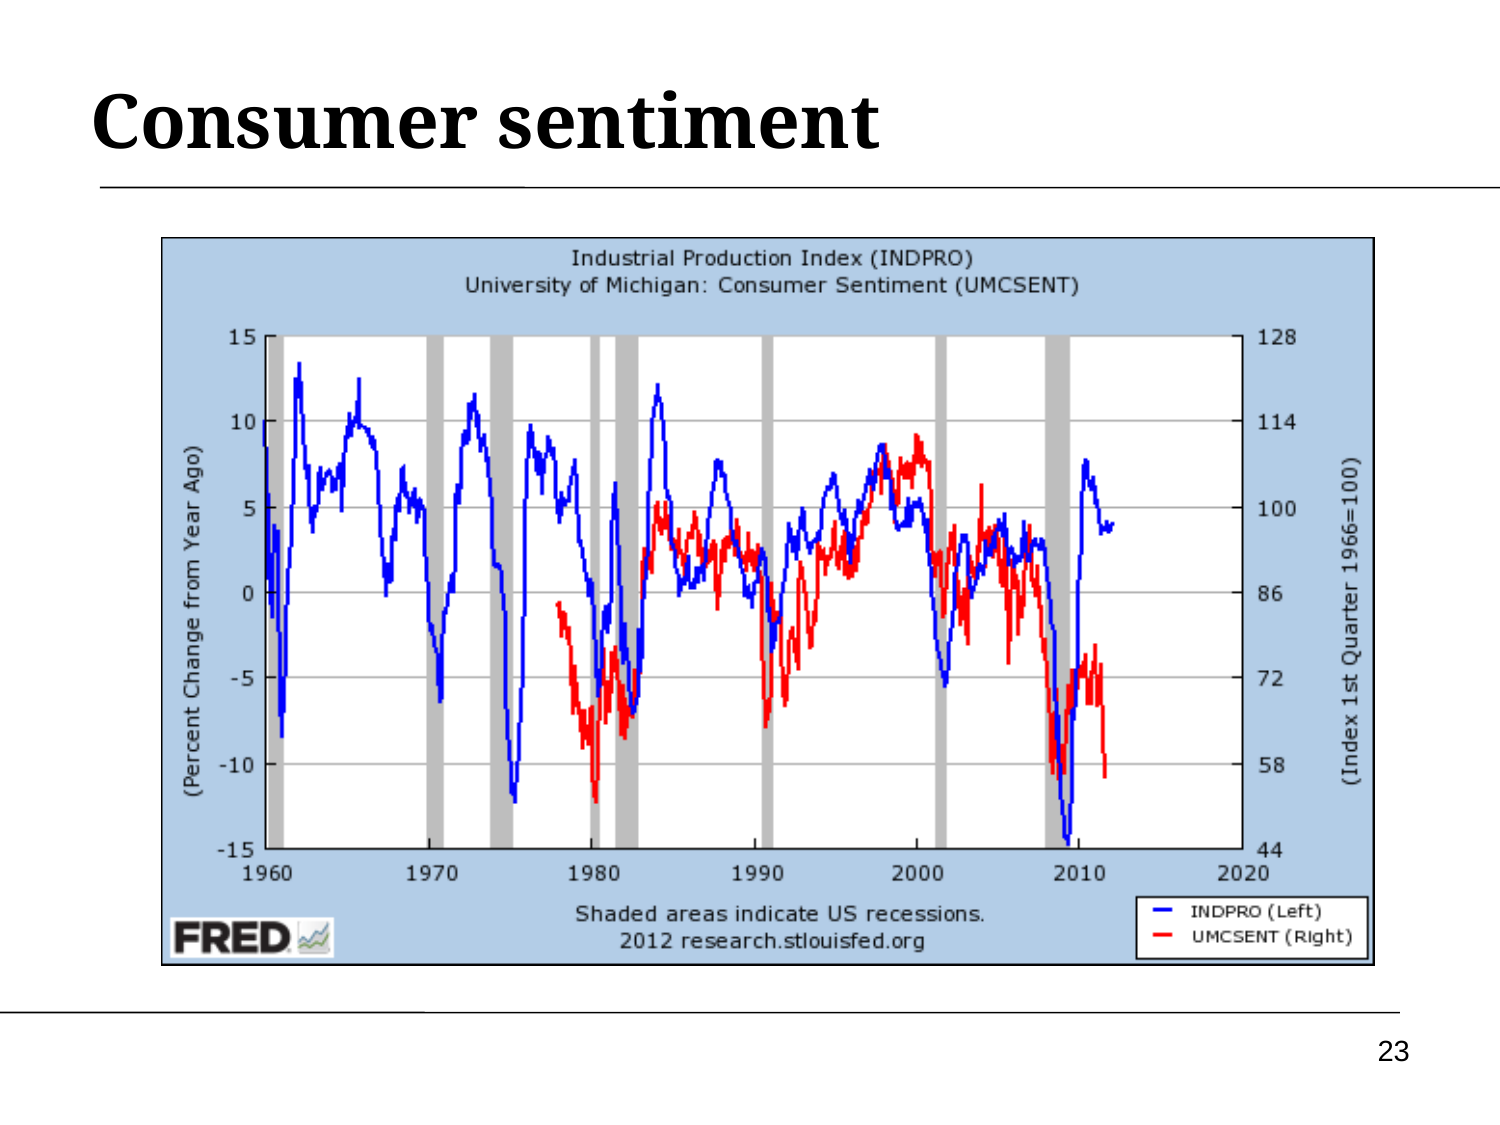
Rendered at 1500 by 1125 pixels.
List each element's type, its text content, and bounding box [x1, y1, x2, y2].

slide_number 23 [1074, 1024, 1426, 1103]
title Consumer sentiment [74, 49, 1426, 188]
picture [161, 237, 1376, 966]
